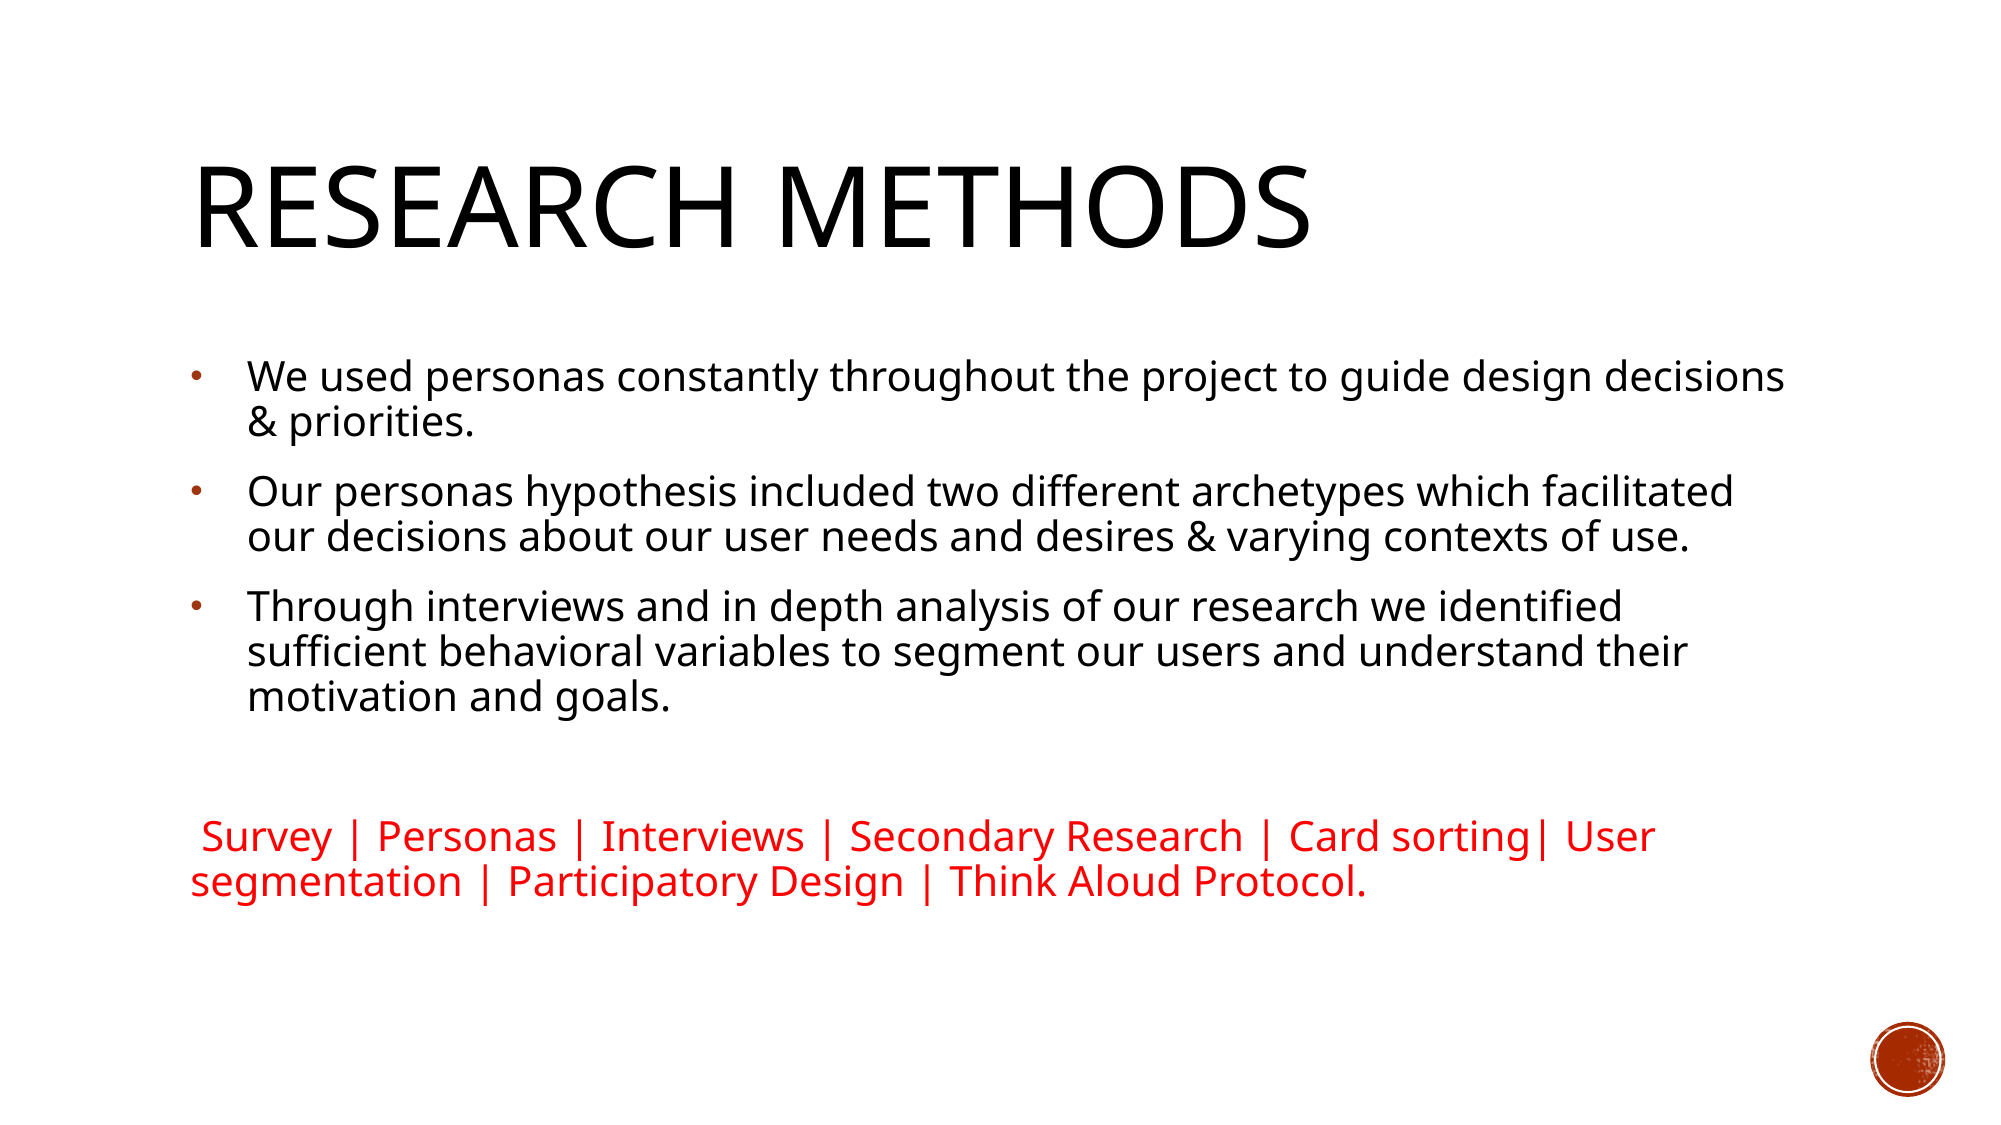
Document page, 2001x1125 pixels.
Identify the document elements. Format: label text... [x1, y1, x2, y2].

list We used personas constantly throughout the project to guide design decisions & priorities. Our personas hypothesis included two different archetypes which facilitated our decisions about our user needs and desires & varying contexts of use. Through interviews and in depth analysis of our research we identified sufficient behavioral variables to segment our users and understand their motivation and goals. Survey | Personas | Interviews | Secondary Research | Card sorting| User segmentation | Participatory Design | Think Aloud Protocol. [175, 348, 1826, 1013]
title Research Methods [175, 79, 1826, 344]
